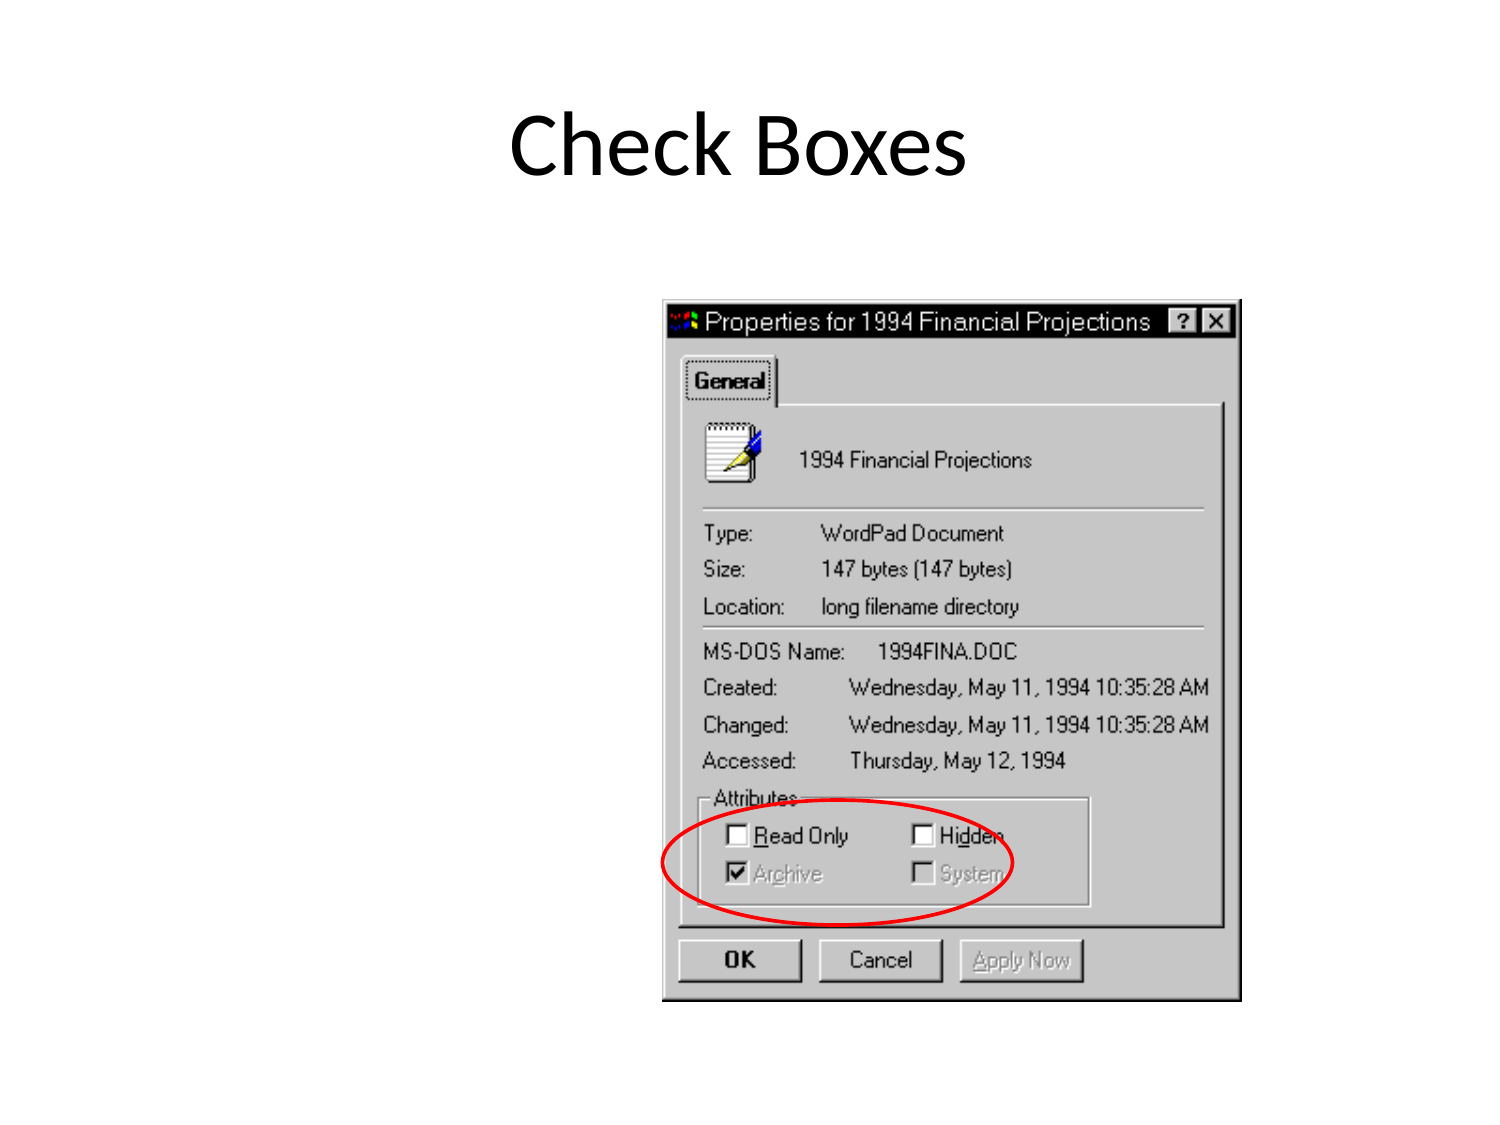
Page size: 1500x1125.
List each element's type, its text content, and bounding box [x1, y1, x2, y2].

picture [662, 299, 1243, 1002]
title Check Boxes [75, 45, 1425, 233]
